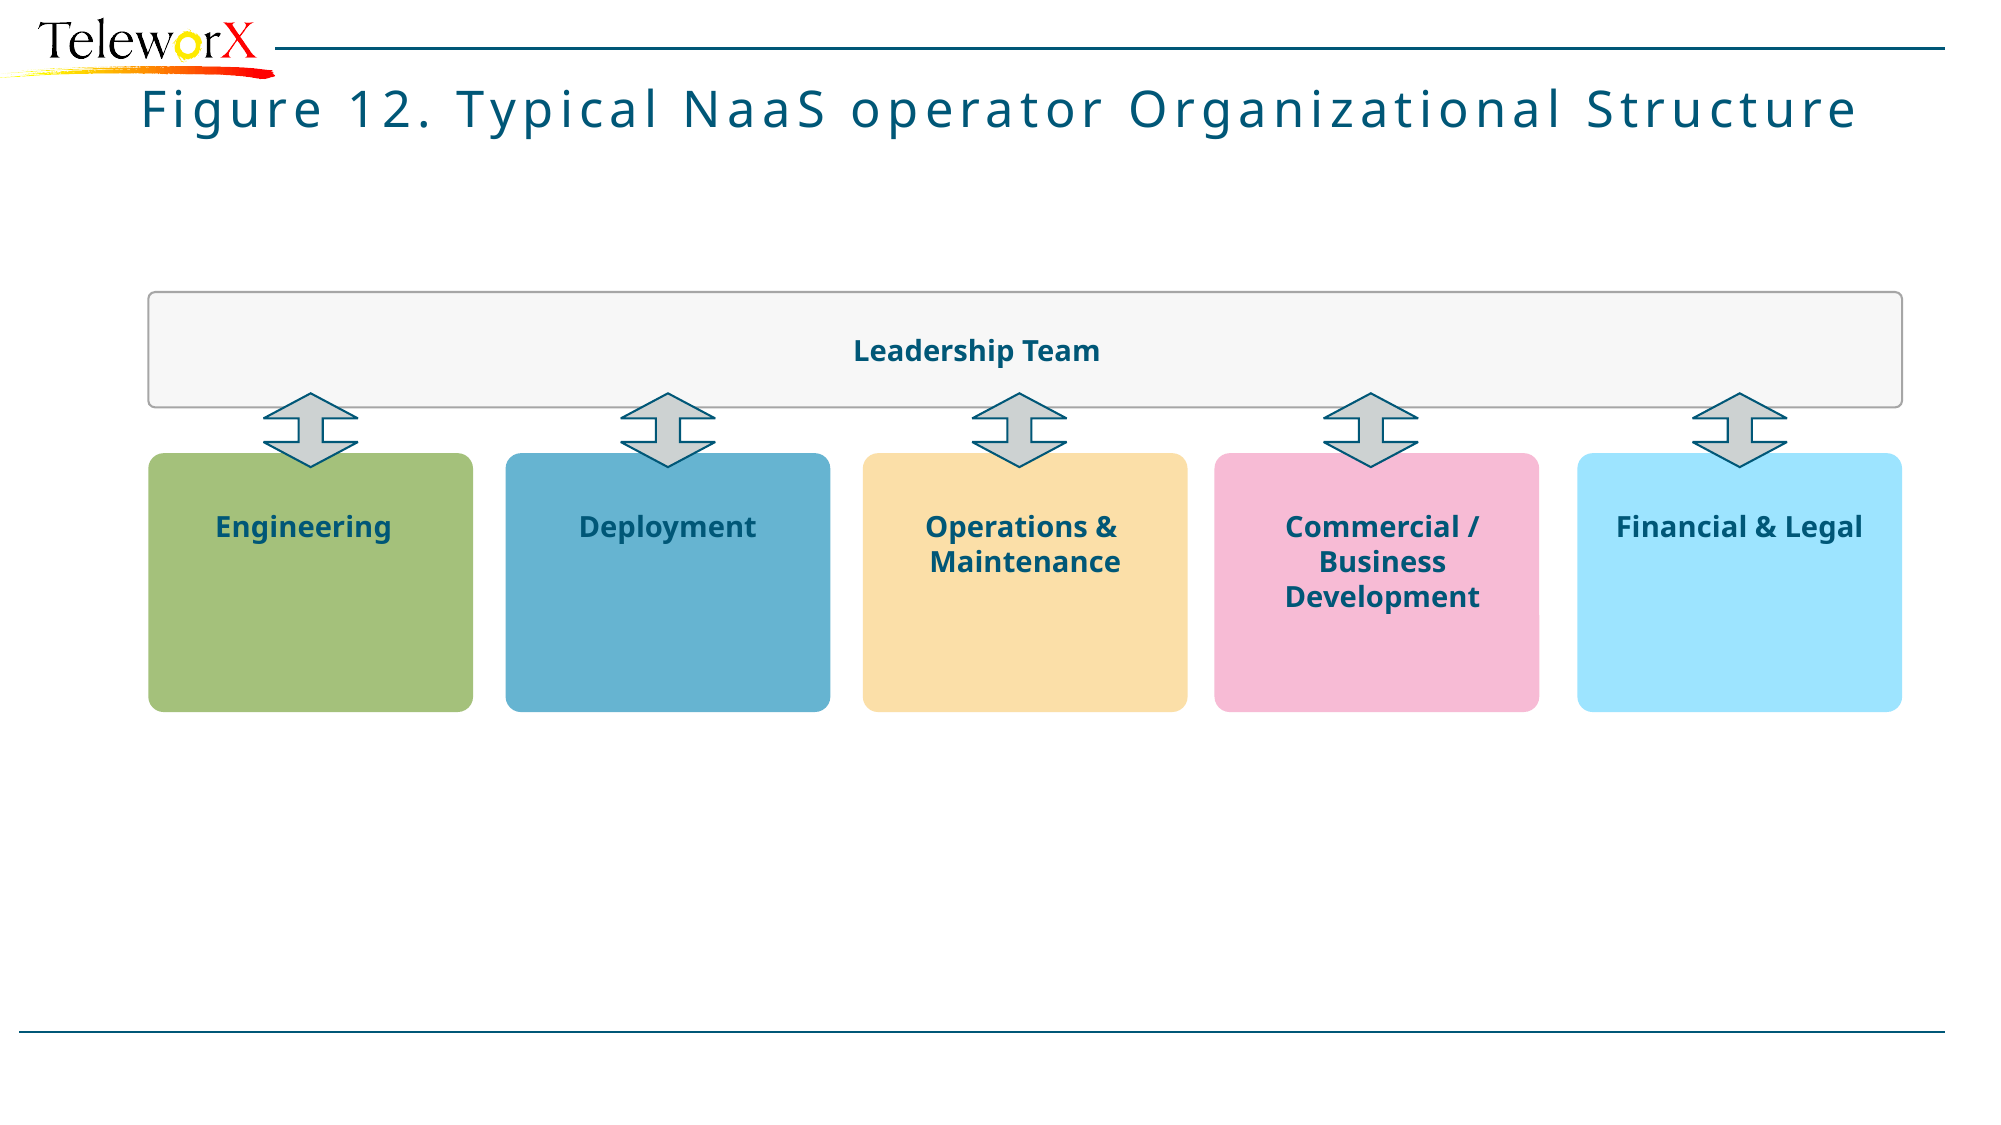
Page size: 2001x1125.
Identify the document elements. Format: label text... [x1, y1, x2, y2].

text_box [148, 291, 1903, 713]
title Figure 12. Typical NaaS operator Organizational Structure [0, 54, 2000, 145]
picture [0, 17, 276, 54]
